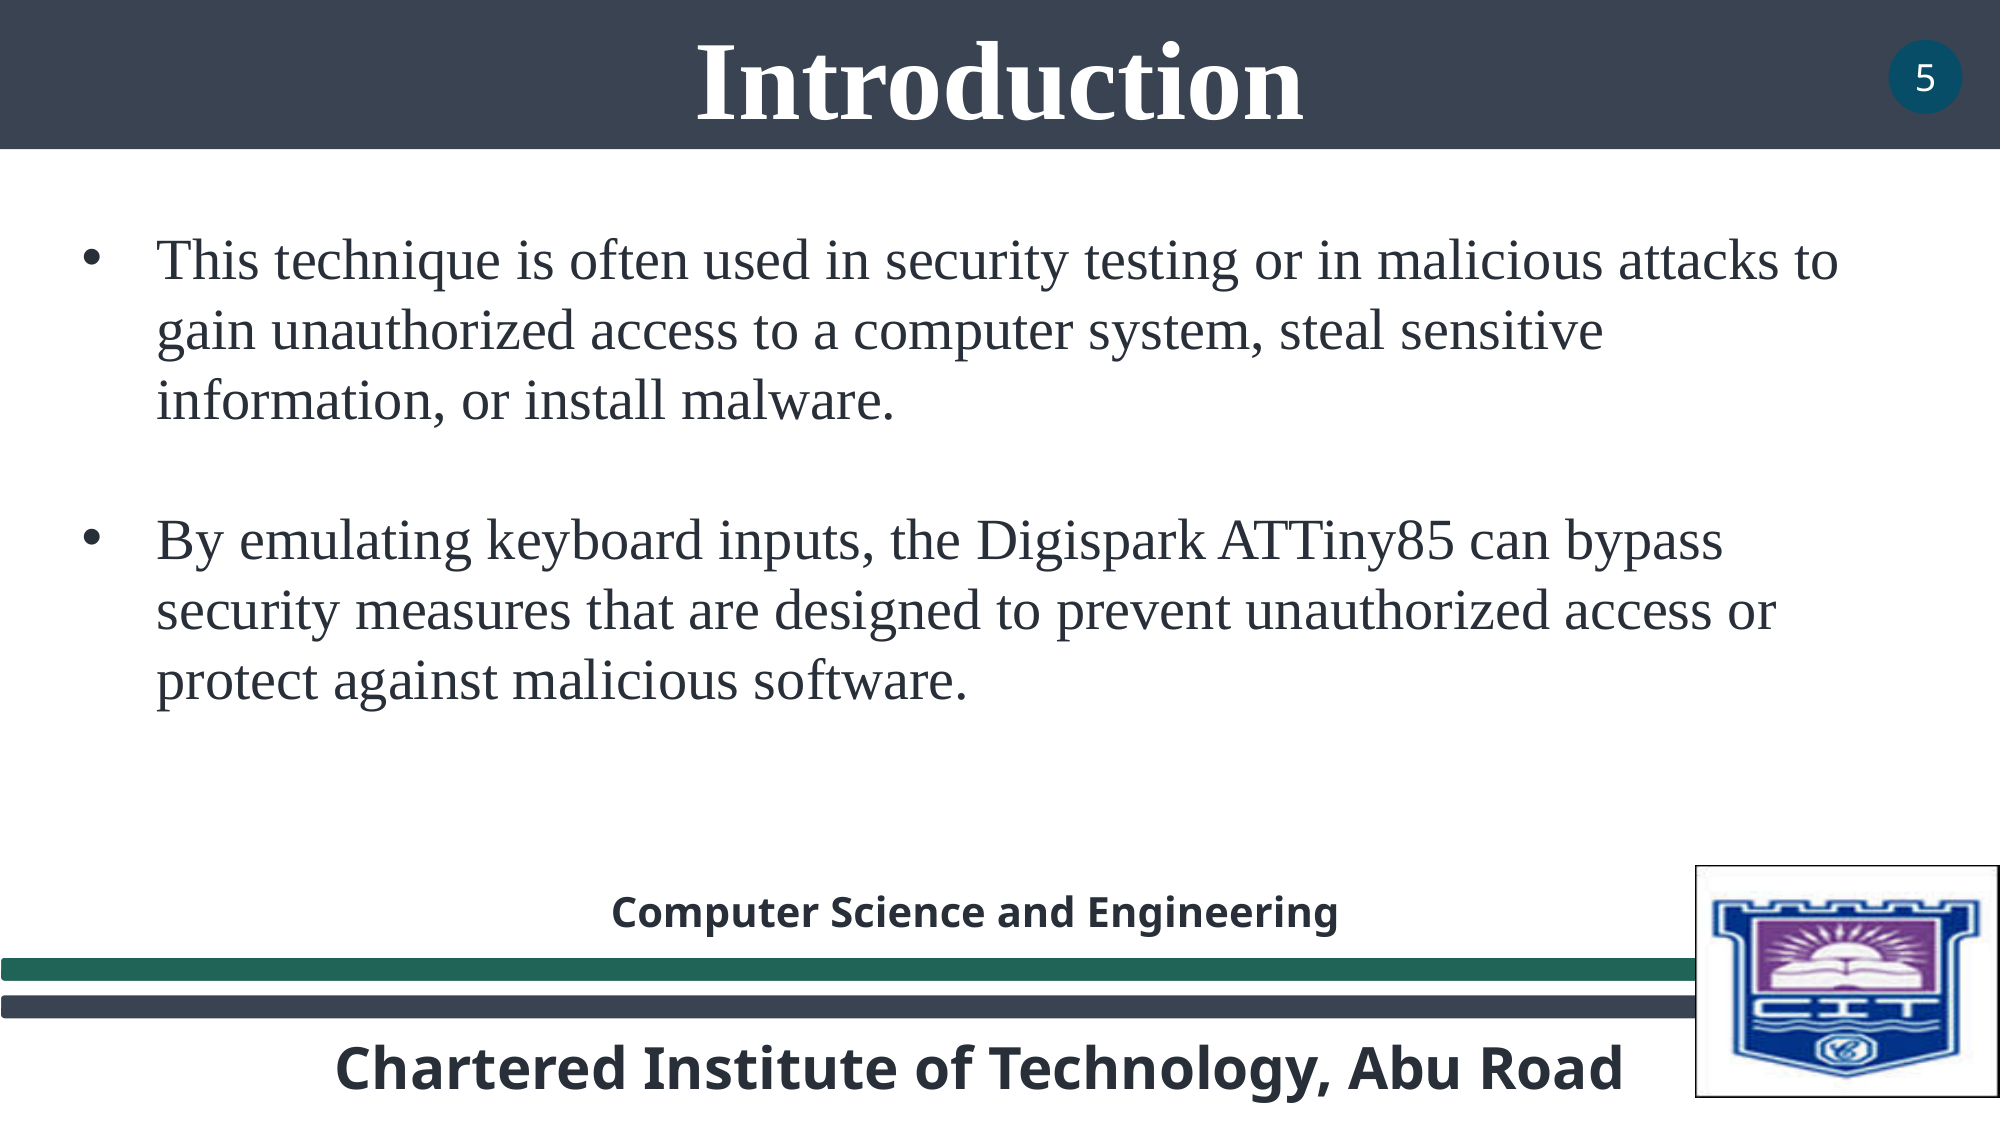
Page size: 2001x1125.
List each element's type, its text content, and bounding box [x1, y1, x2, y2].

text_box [0, 865, 2000, 1098]
text_box Introduction [0, 0, 2000, 150]
text_box 5 [1887, 38, 1964, 115]
text_box Chartered Institute of Technology, Abu Road [47, 1098, 1913, 1109]
text_box This technique is often used in security testing or in malicious attacks to gain unauthorized access to a computer system, steal sensitive information, or install malware. By emulating keyboard inputs, the Digispark ATTiny85 can bypass security measures that are designed to prevent unauthorized access or protect against malicious software. [66, 213, 1913, 789]
